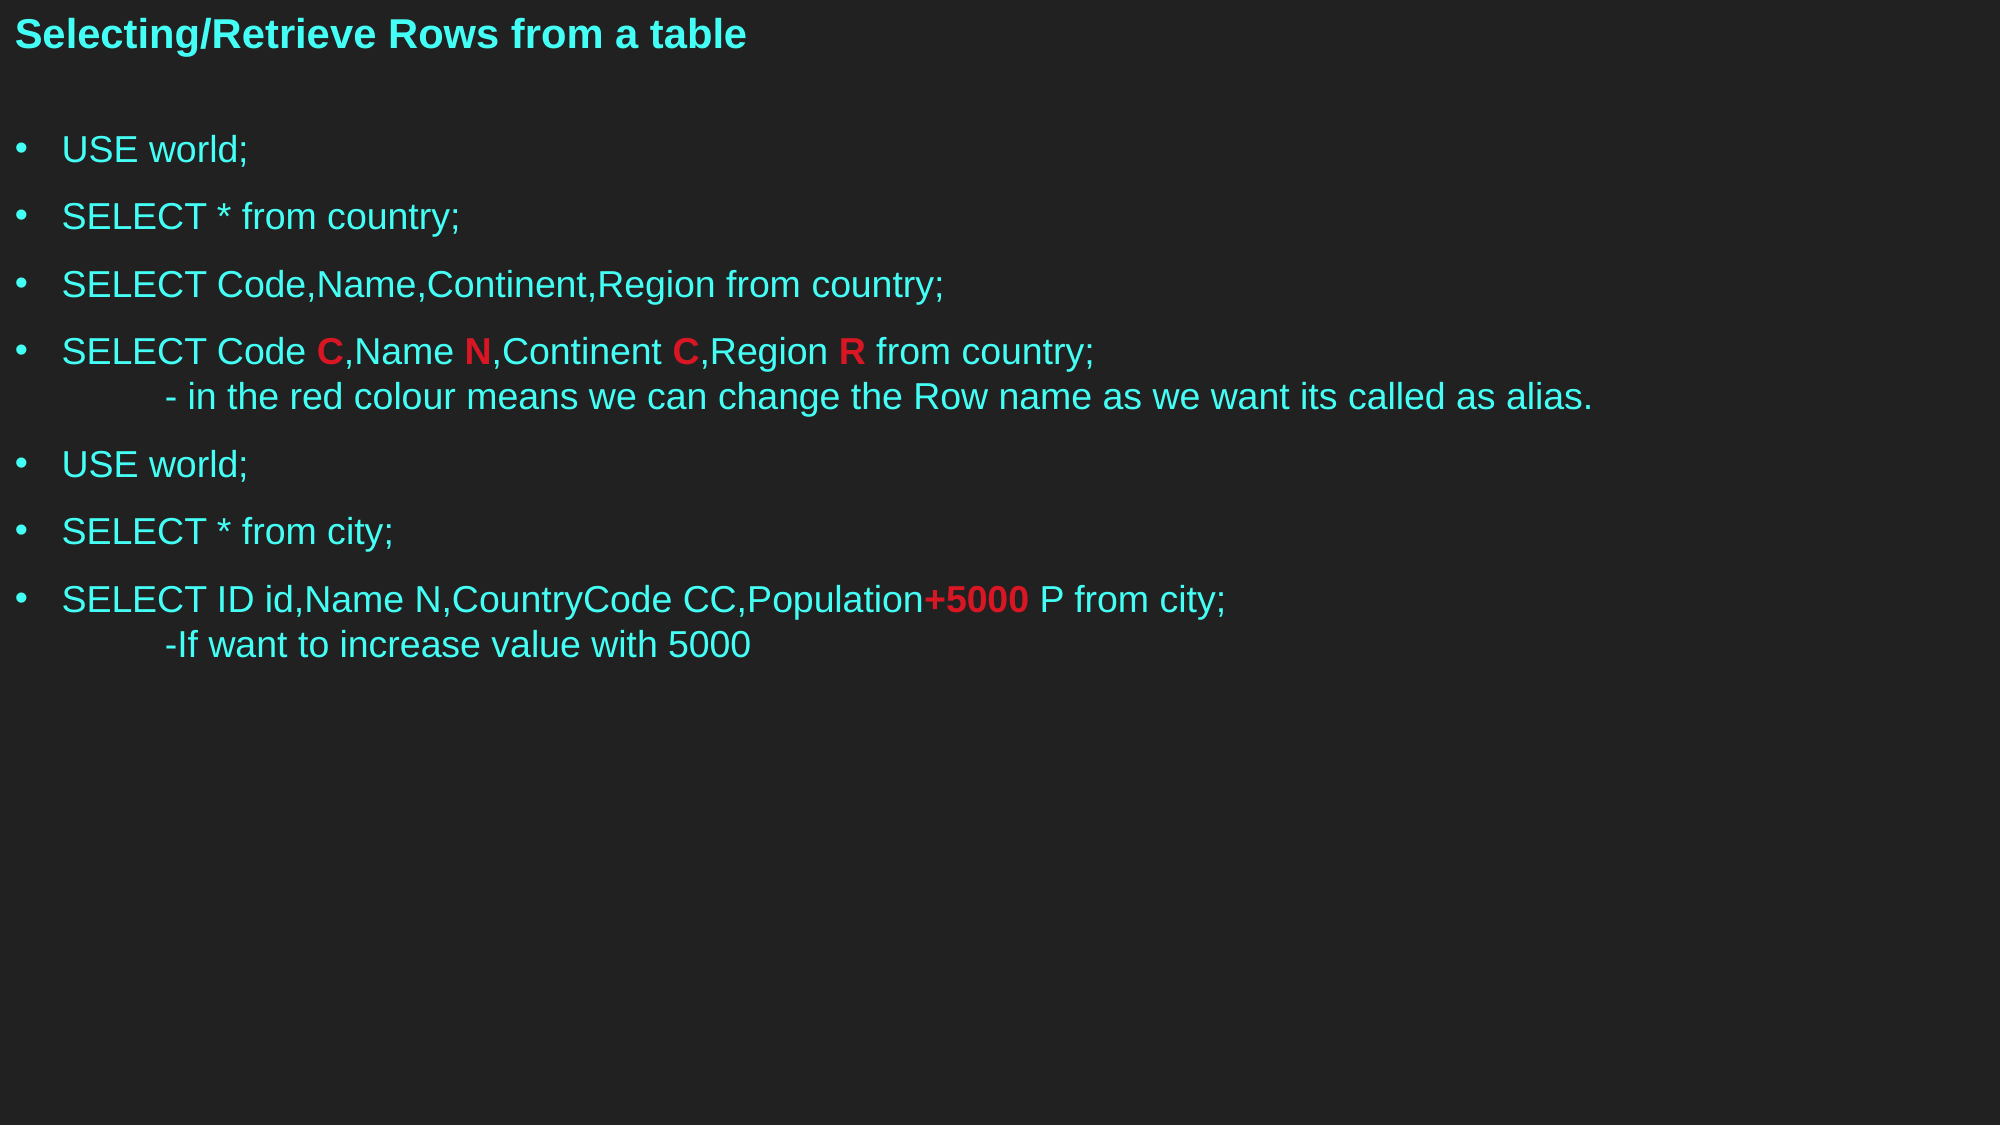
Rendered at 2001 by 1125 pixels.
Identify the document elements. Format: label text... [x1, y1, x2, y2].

text_box Selecting/Retrieve Rows from a table USE world; SELECT * from country; SELECT Code,Name,Continent,Region from country; SELECT Code C,Name N,Continent C,Region R from country; - in the red colour means we can change the Row name as we want its called as alias. USE world; SELECT * from city; SELECT ID id,Name N,CountryCode CC,Population+5000 P from city; -If want to increase value with 5000 [0, 0, 2000, 718]
